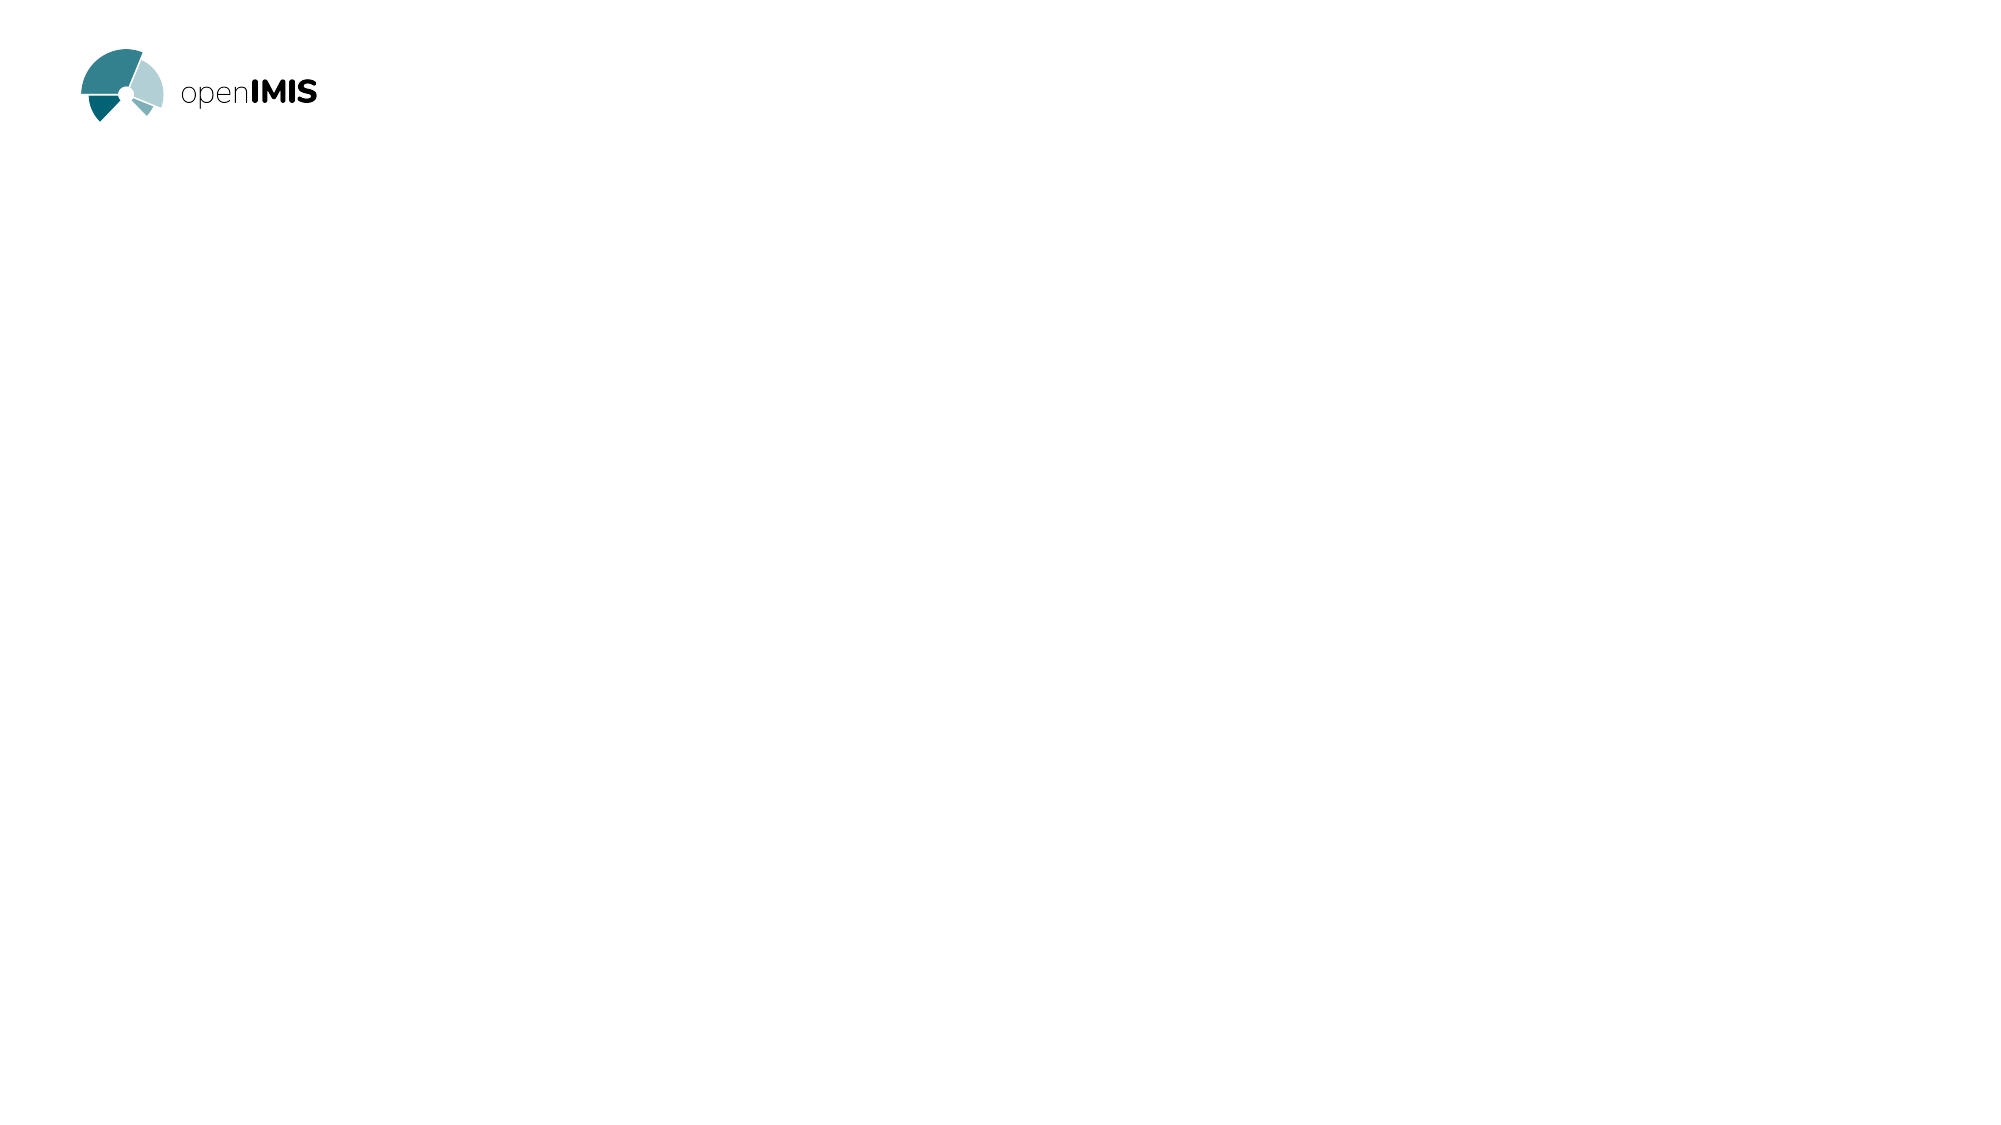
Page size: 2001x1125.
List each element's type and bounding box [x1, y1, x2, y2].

picture [81, 49, 352, 122]
